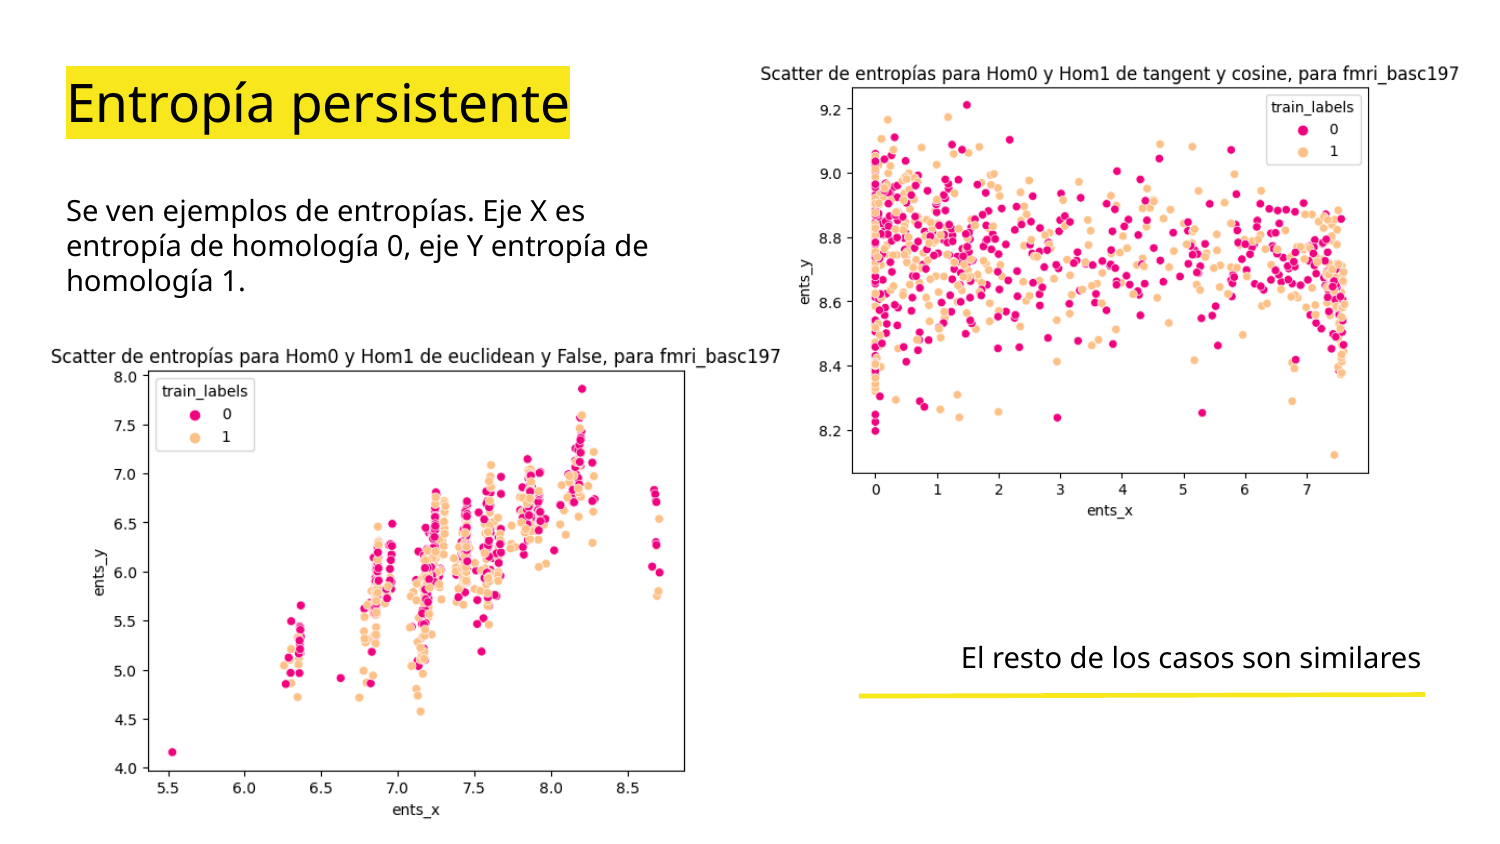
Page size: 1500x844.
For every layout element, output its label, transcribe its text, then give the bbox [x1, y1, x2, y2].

title Entropía persistente [51, 54, 748, 149]
text_box Se ven ejemplos de entropías. Eje X es entropía de homología 0, eje Y entropía de homología 1. [51, 177, 708, 313]
text_box El resto de los casos son similares [937, 624, 1437, 690]
picture [40, 54, 1469, 828]
